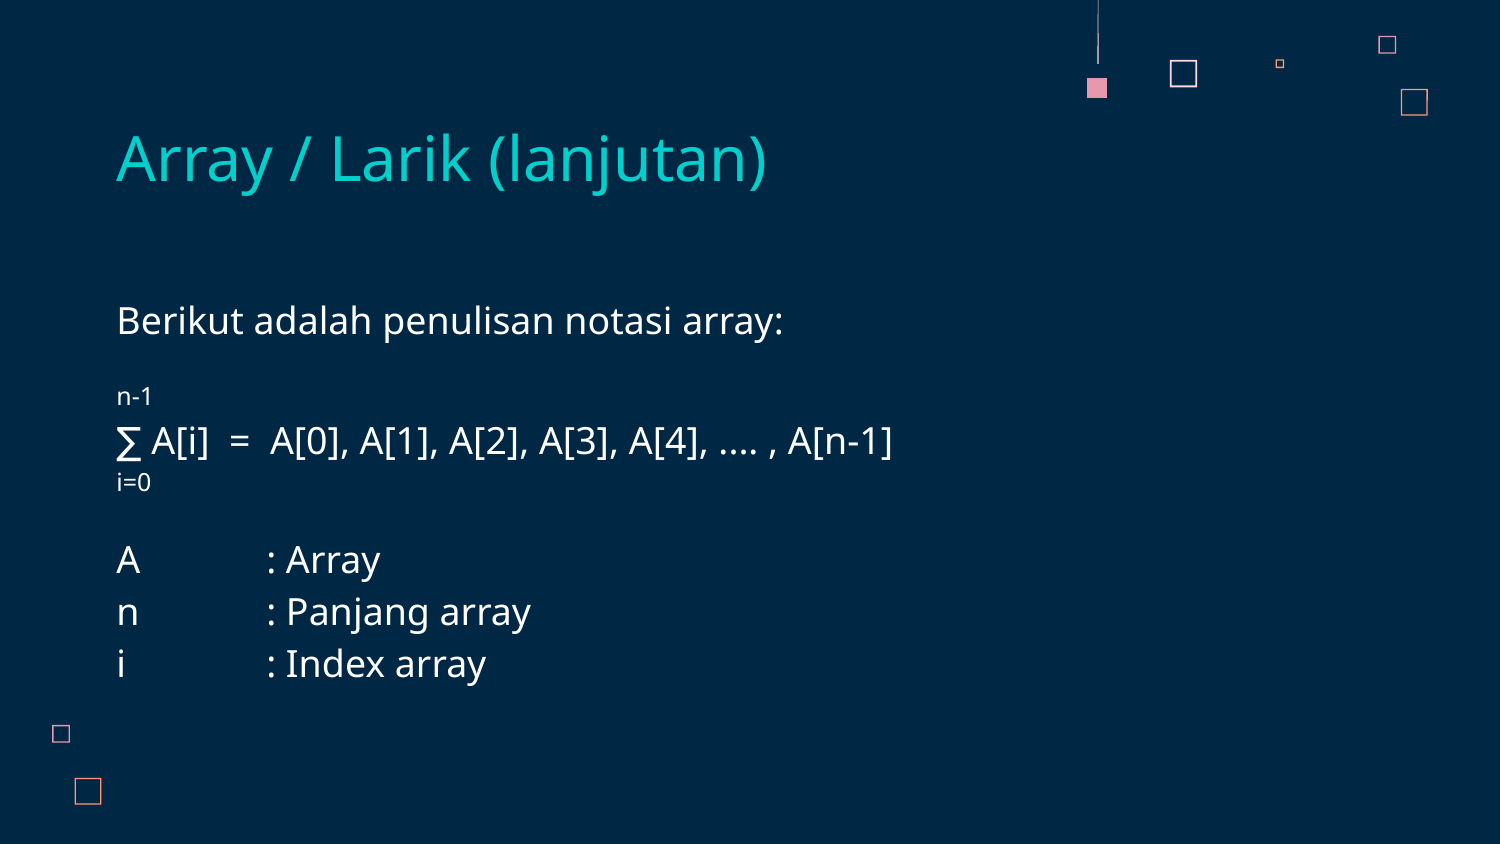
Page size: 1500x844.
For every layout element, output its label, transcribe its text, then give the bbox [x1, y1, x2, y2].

title Array / Larik (lanjutan) [101, 114, 789, 209]
list Berikut adalah penulisan notasi array: n-1 ∑ A[i] = A[0], A[1], A[2], A[3], A[4], .... , A[n-1] i=0 A : Array n : Panjang array i : Index array [101, 275, 1313, 709]
